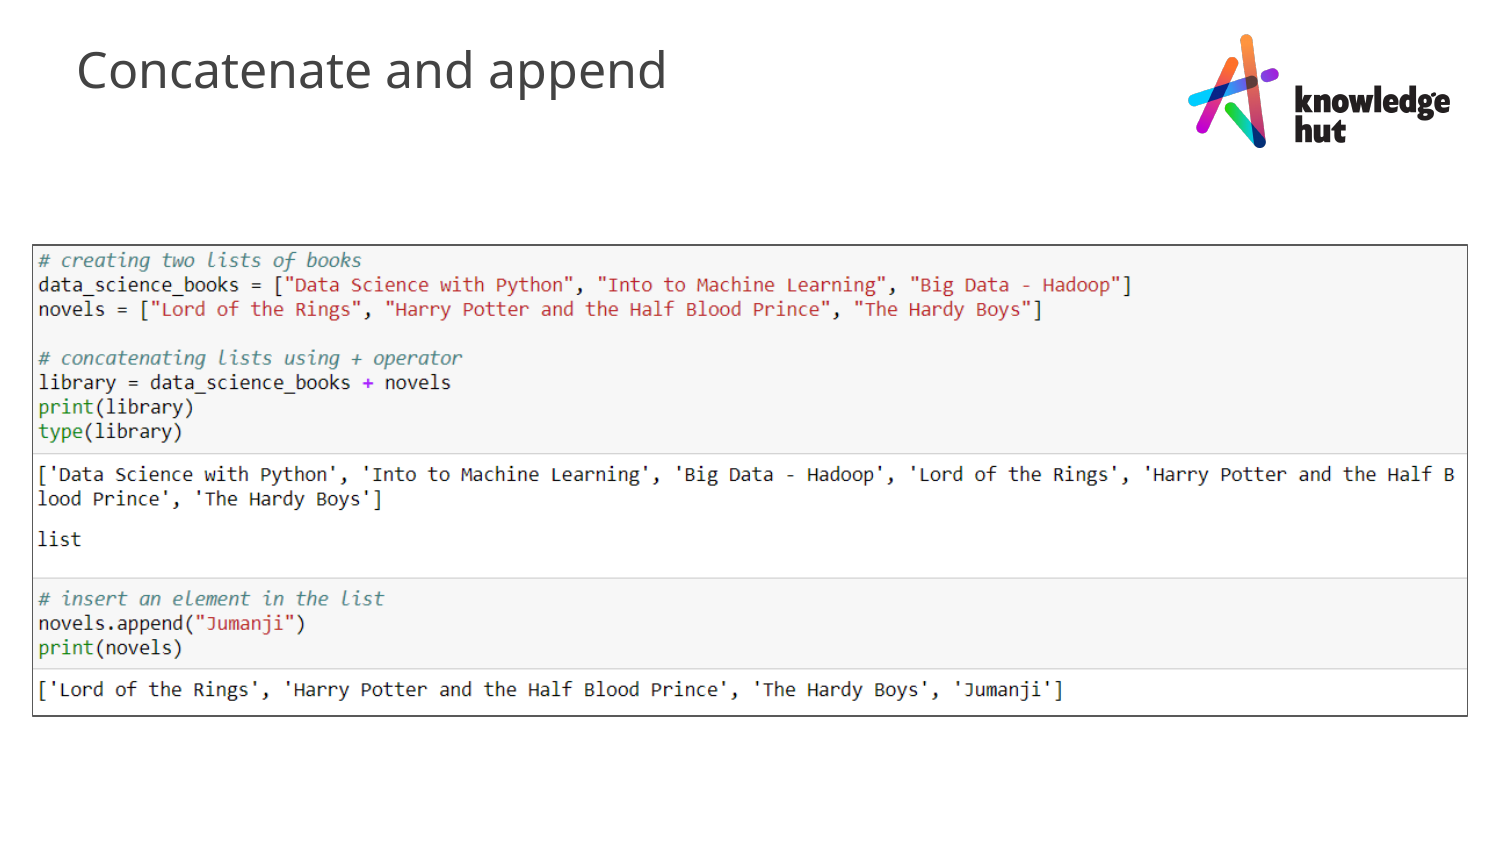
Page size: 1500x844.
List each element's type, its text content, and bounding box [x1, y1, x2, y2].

text_box Concatenate and append [61, 23, 1285, 110]
picture [32, 245, 1468, 716]
picture [1184, 30, 1454, 152]
